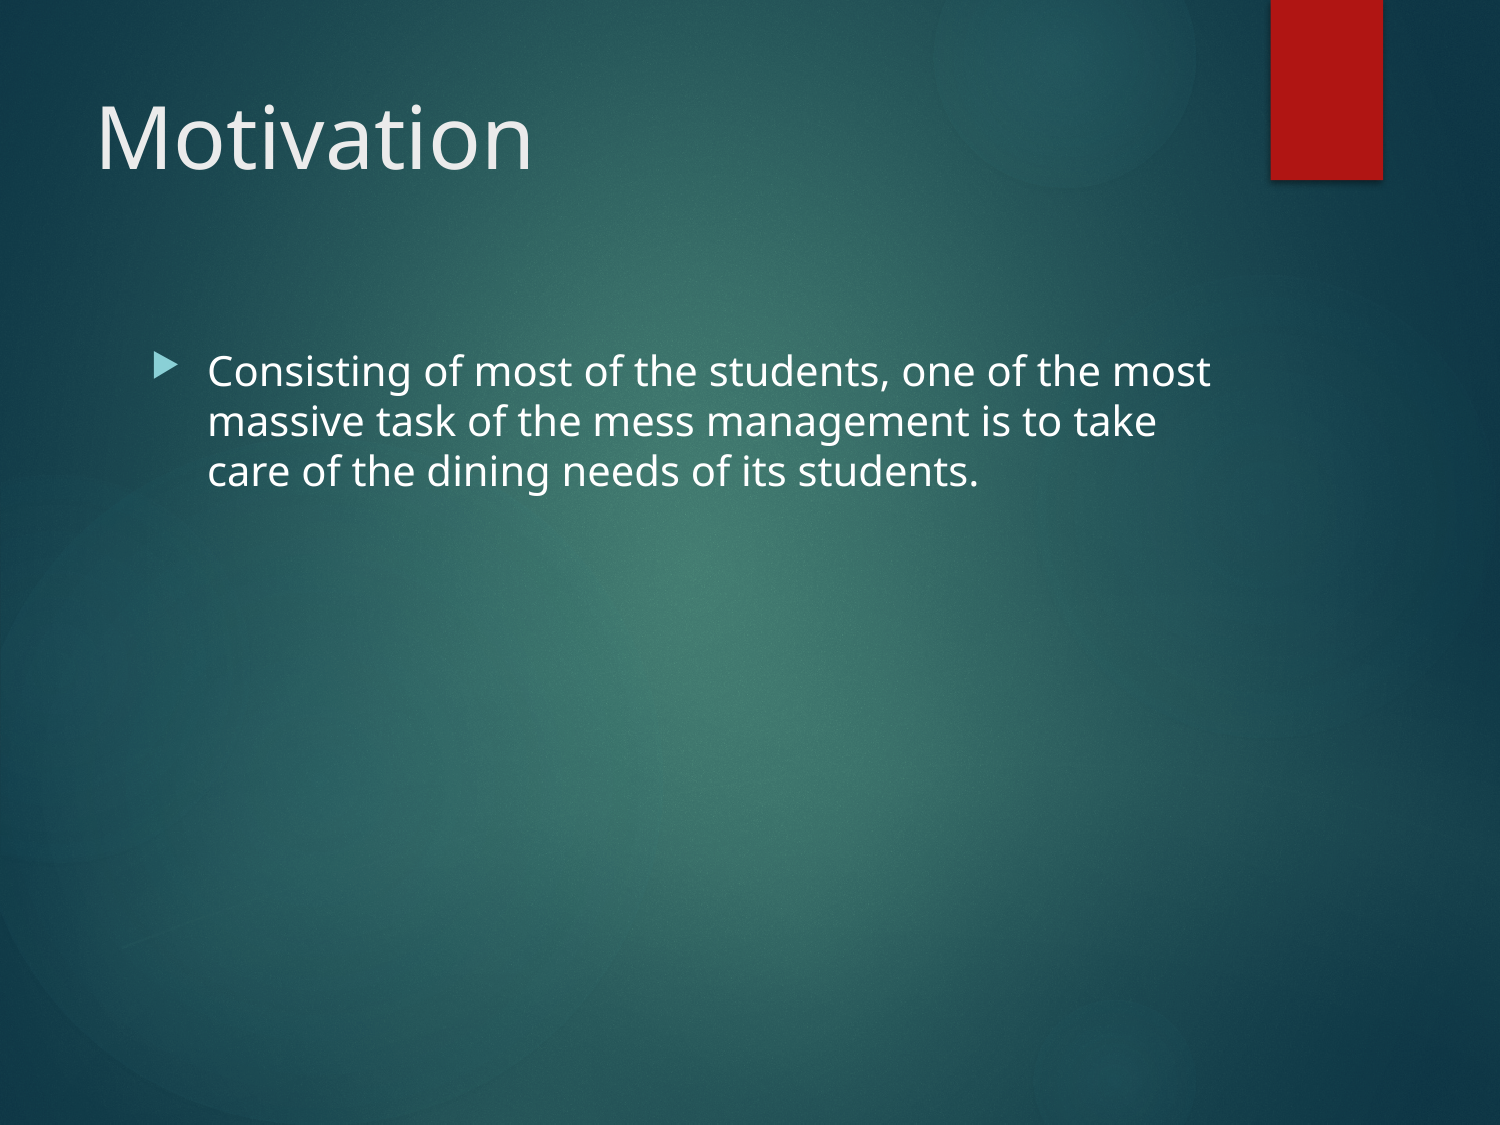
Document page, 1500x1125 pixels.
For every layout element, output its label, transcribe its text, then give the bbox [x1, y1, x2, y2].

title Motivation [79, 74, 1237, 304]
list Consisting of most of the students, one of the most massive task of the mess management is to take care of the dining needs of its students. [135, 336, 1237, 1025]
